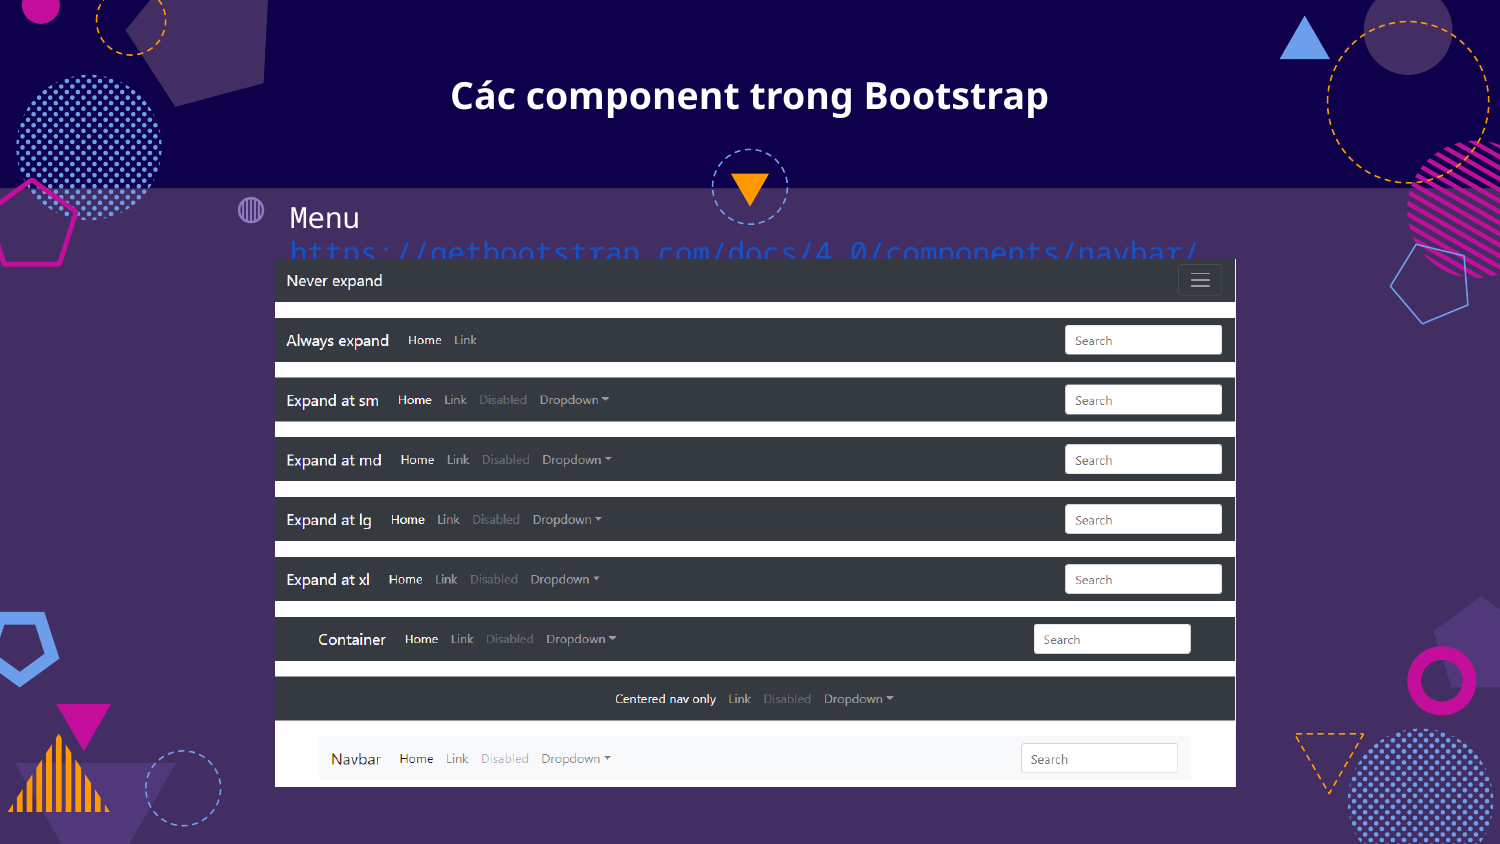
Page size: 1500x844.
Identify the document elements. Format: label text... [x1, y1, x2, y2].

picture [274, 259, 1237, 787]
title Các component trong Bootstrap [335, 0, 1165, 184]
list Menu https://getbootstrap.com/docs/4.0/components/navbar/ [200, 184, 1272, 272]
